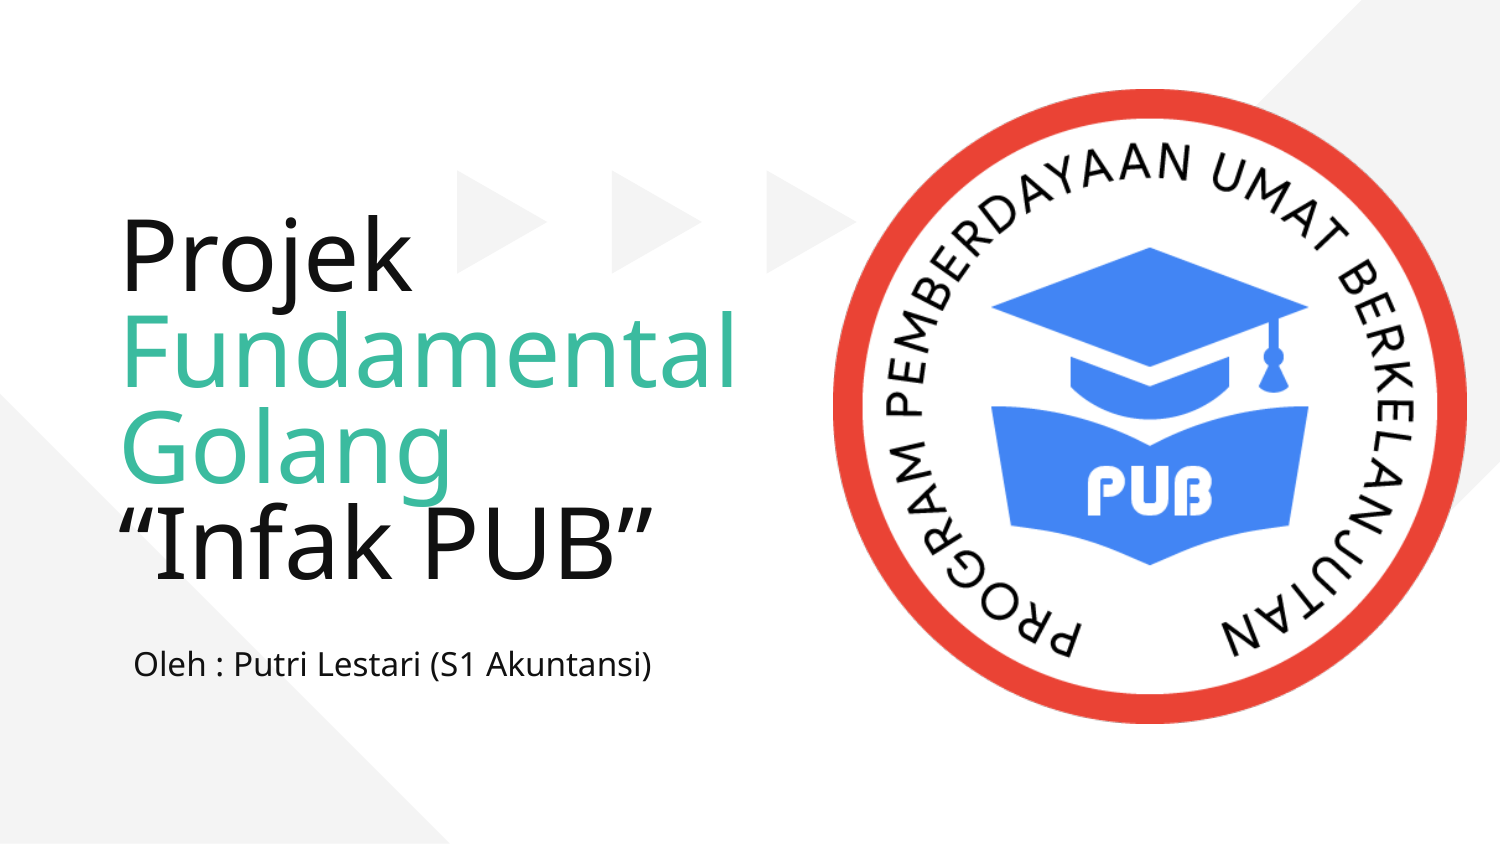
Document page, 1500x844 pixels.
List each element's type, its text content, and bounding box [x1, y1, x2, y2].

picture [832, 89, 1468, 724]
title Projek Fundamental Golang “Infak PUB” [118, 249, 827, 565]
subtitle Oleh : Putri Lestari (S1 Akuntansi) [118, 629, 827, 698]
